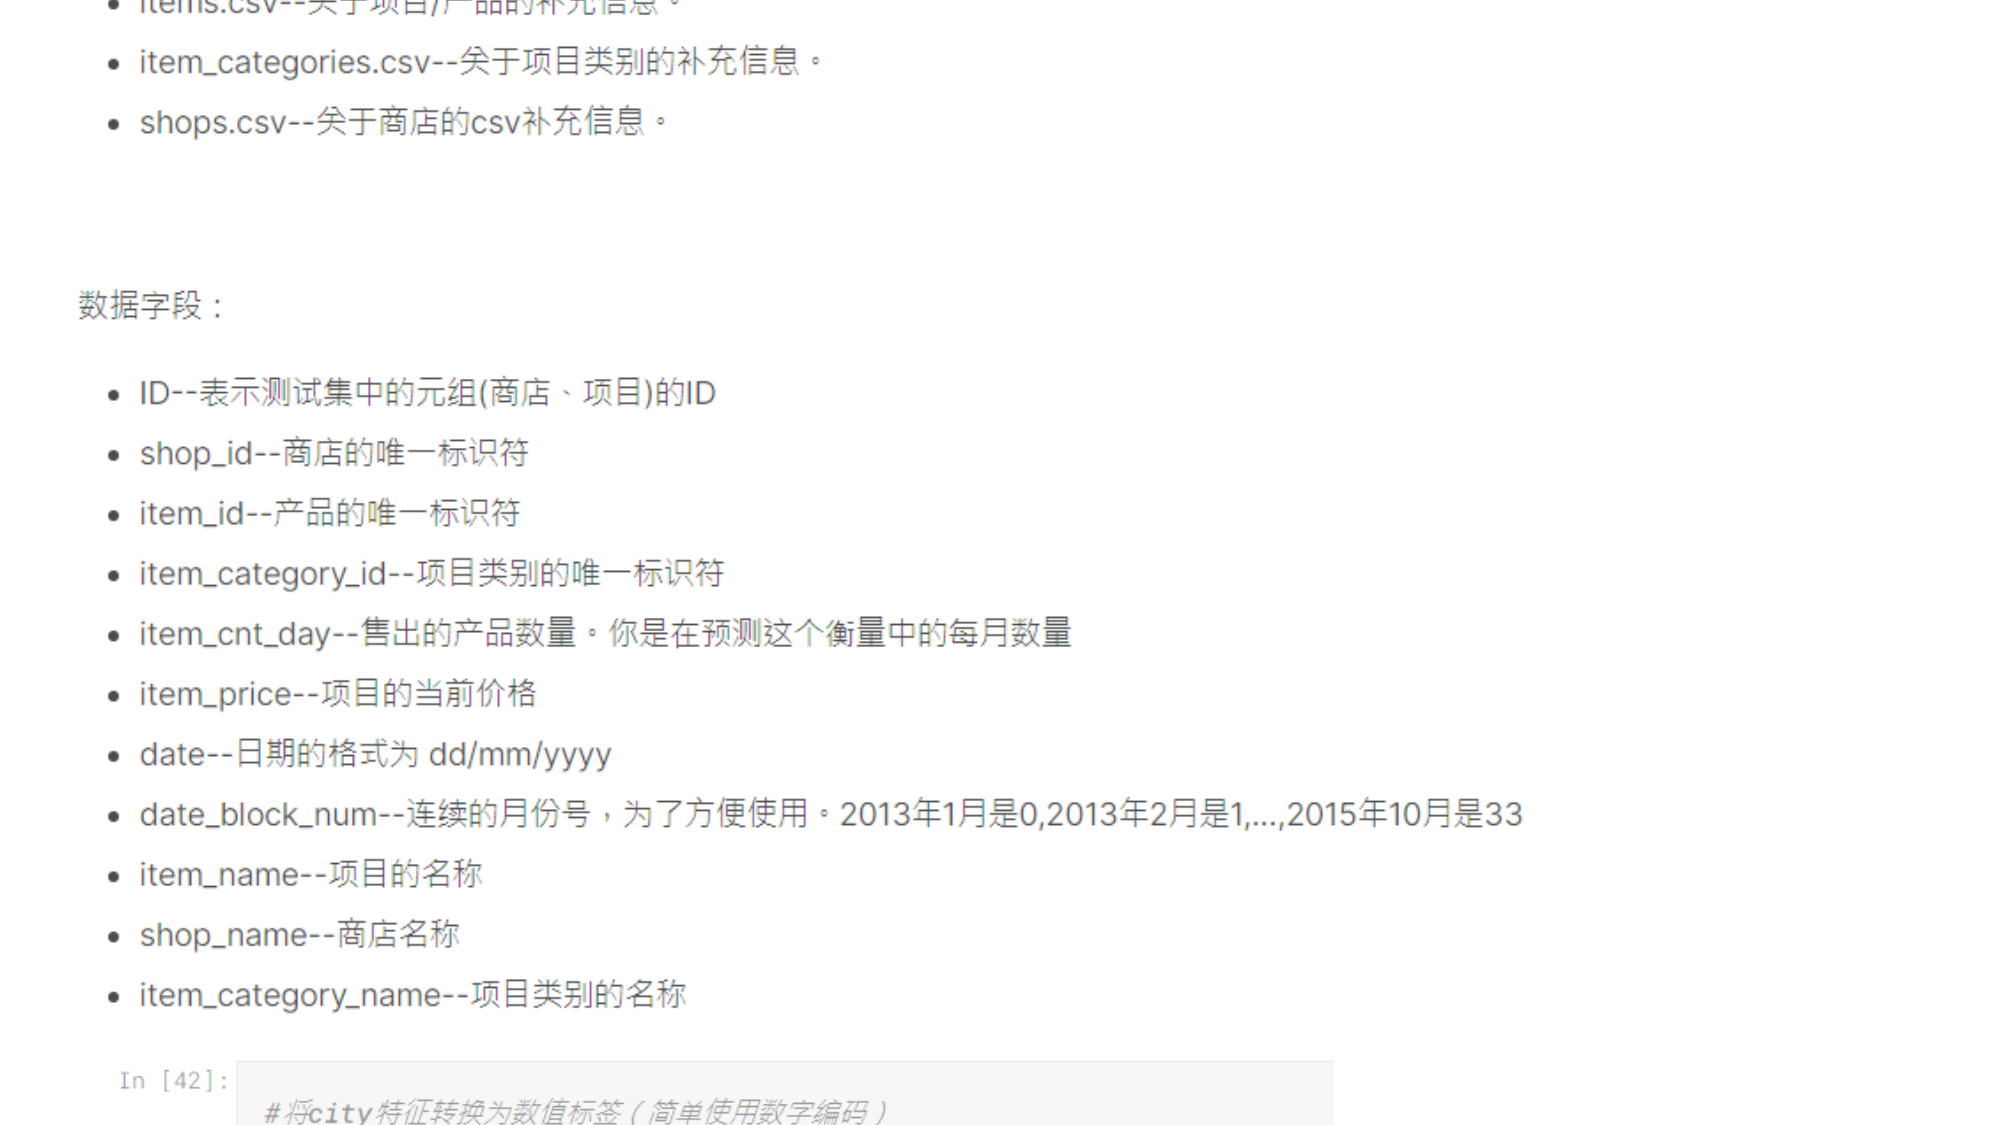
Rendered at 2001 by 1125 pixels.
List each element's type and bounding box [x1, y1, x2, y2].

picture [29, 0, 1606, 1125]
